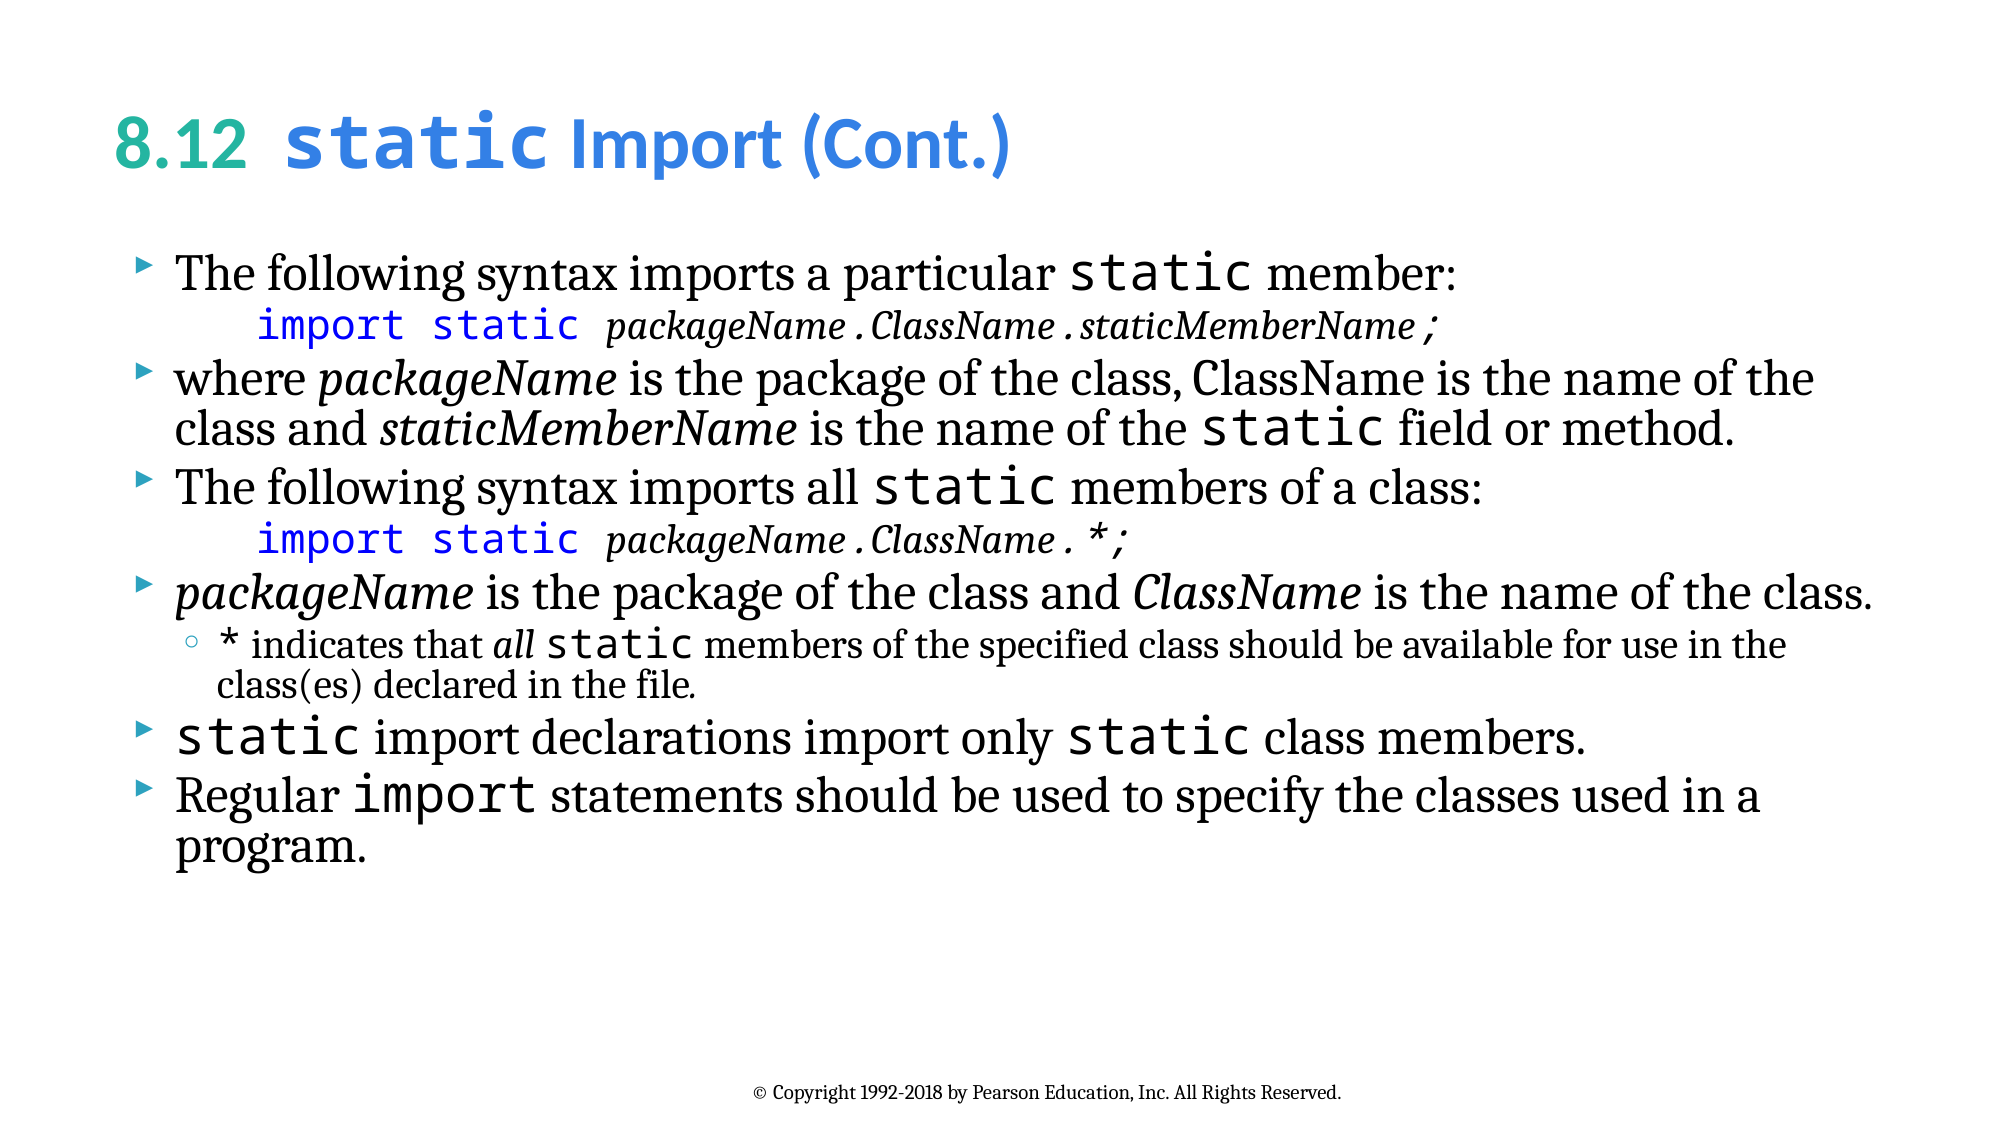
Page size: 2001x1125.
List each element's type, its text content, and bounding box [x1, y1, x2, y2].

footer © Copyright 1992-2018 by Pearson Education, Inc. All Rights Reserved. [736, 1051, 1892, 1112]
list The following syntax imports a particular static member: import static packageName.ClassName.staticMemberName; where packageName is the package of the class, ClassName is the name of the class and staticMemberName is the name of the static field or method. The following syntax imports all static members of a class: import static packageName.ClassName.*; packageName is the package of the class and ClassName is the name of the class. * indicates that all static members of the specified class should be available for use in the class(es) declared in the file. static import declarations import only static class members. Regular import statements should be used to specify the classes used in a program. [99, 242, 1900, 986]
title 8.12 static Import (Cont.) [99, 45, 1900, 233]
